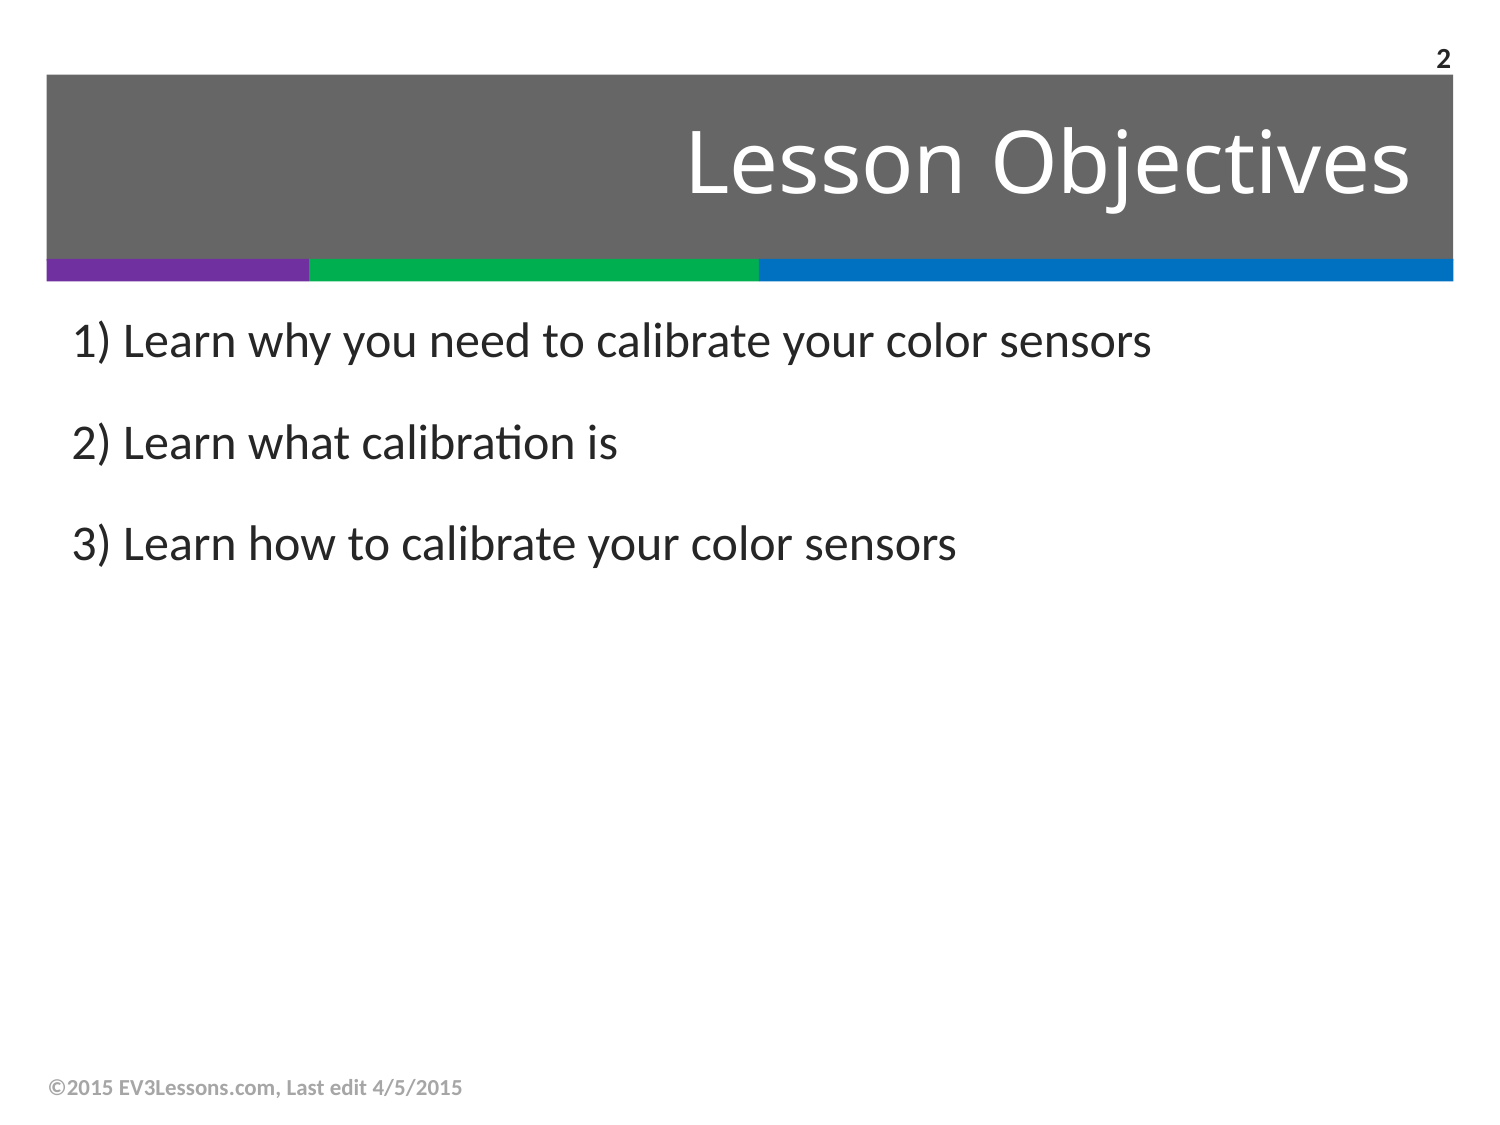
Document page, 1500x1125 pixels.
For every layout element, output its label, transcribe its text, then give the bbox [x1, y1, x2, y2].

slide_number 2 [1362, 27, 1466, 87]
footer ©2015 EV3Lessons.com, Last edit 4/5/2015 [32, 1055, 1038, 1116]
list 1) Learn why you need to calibrate your color sensors 2) Learn what calibration is 3) Learn how to calibrate your color sensors [56, 299, 1338, 1002]
title Lesson Objectives [75, 99, 1428, 220]
